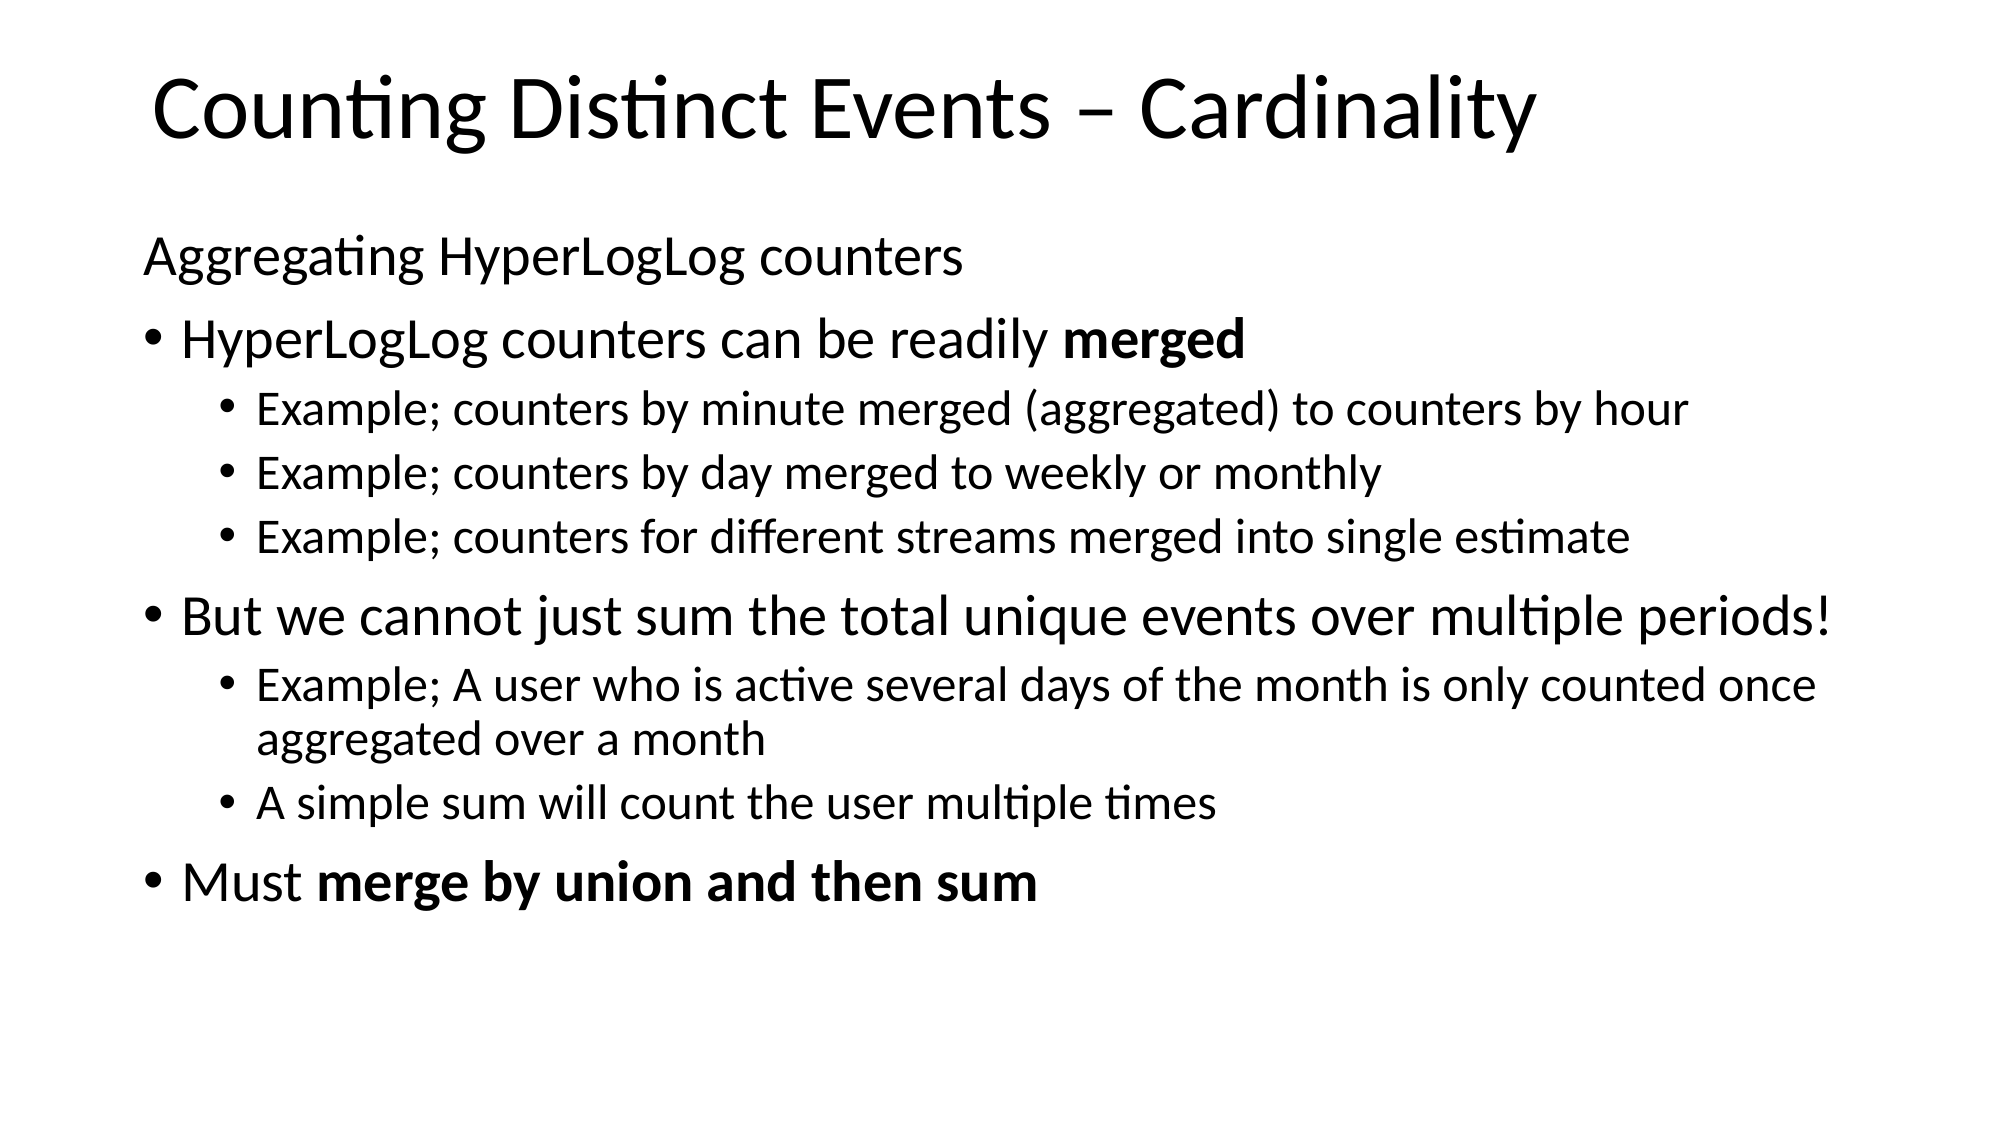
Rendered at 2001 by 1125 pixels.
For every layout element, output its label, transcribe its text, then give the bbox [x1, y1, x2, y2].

list Aggregating HyperLogLog counters HyperLogLog counters can be readily merged Example; counters by minute merged (aggregated) to counters by hour Example; counters by day merged to weekly or monthly Example; counters for different streams merged into single estimate But we cannot just sum the total unique events over multiple periods! Example; A user who is active several days of the month is only counted once aggregated over a month A simple sum will count the user multiple times Must merge by union and then sum [128, 217, 1854, 1031]
text_box Counting Distinct Events – Cardinality [137, 0, 1863, 218]
